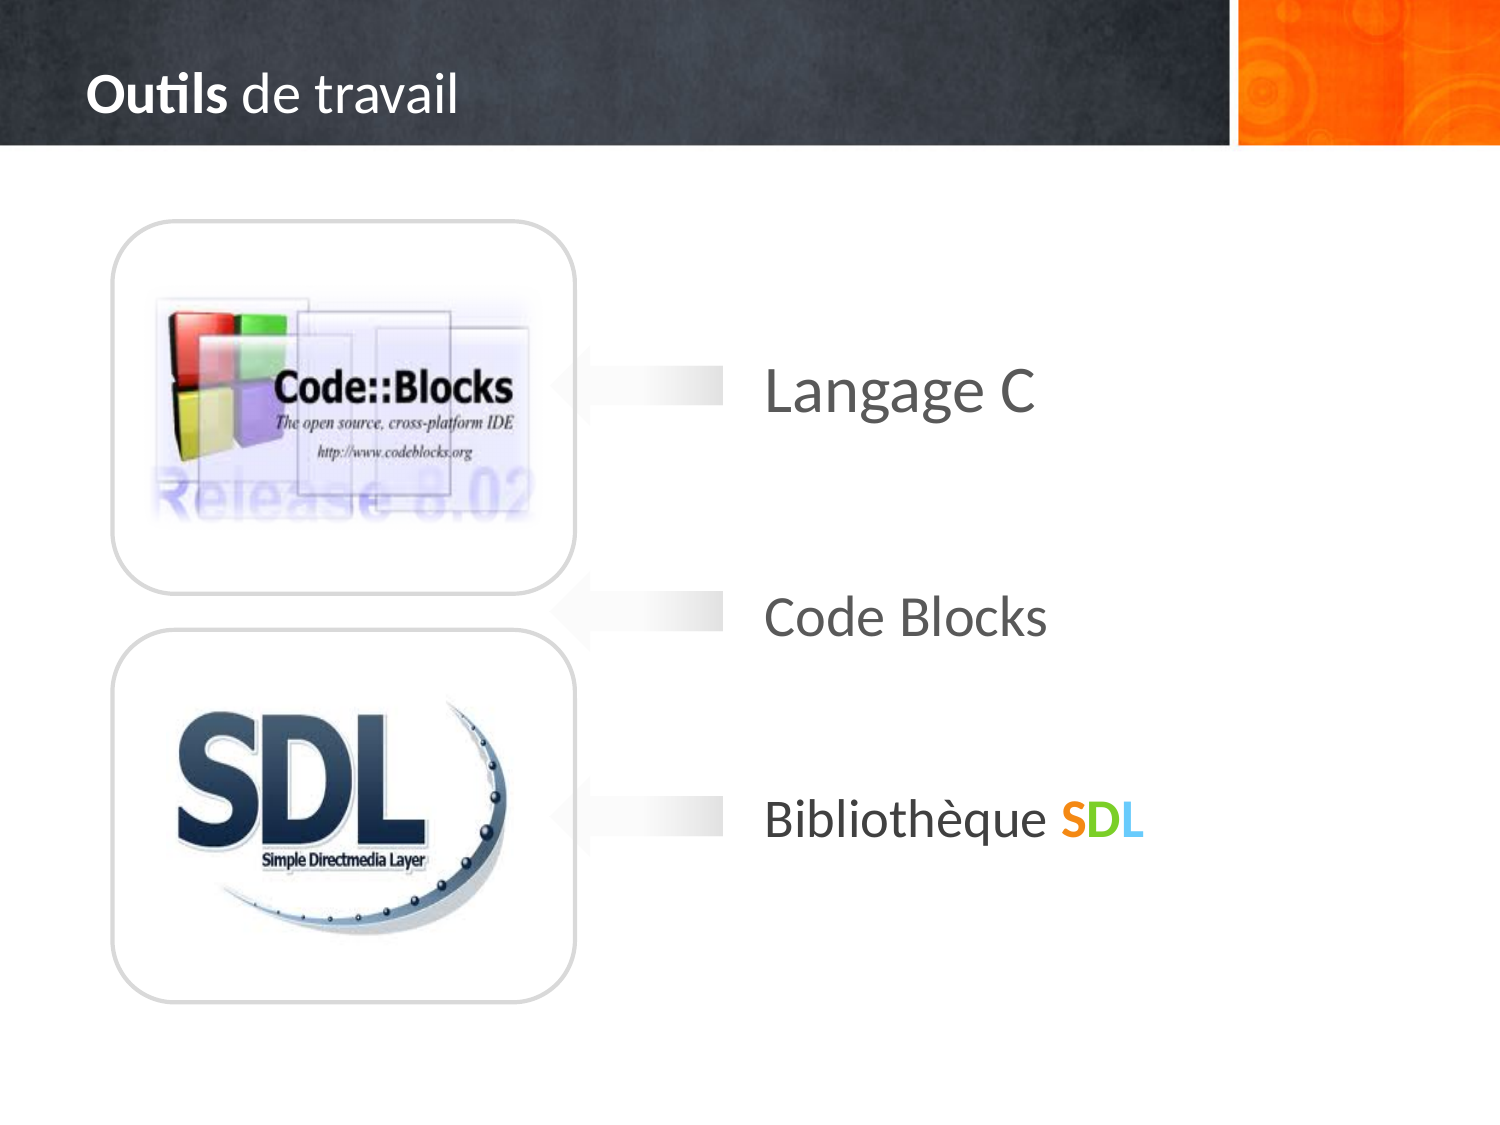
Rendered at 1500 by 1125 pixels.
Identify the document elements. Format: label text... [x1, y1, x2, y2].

text_box Bibliothèque SDL [749, 775, 1425, 857]
text_box Code Blocks [750, 571, 1088, 656]
text_box Langage C [749, 345, 1425, 426]
text_box [110, 219, 578, 596]
text_box [578, 343, 725, 428]
text_box [110, 627, 578, 1005]
text_box [547, 569, 725, 654]
picture [0, 0, 1500, 1125]
title Outils de travail [71, 12, 1163, 133]
text_box [578, 773, 725, 859]
